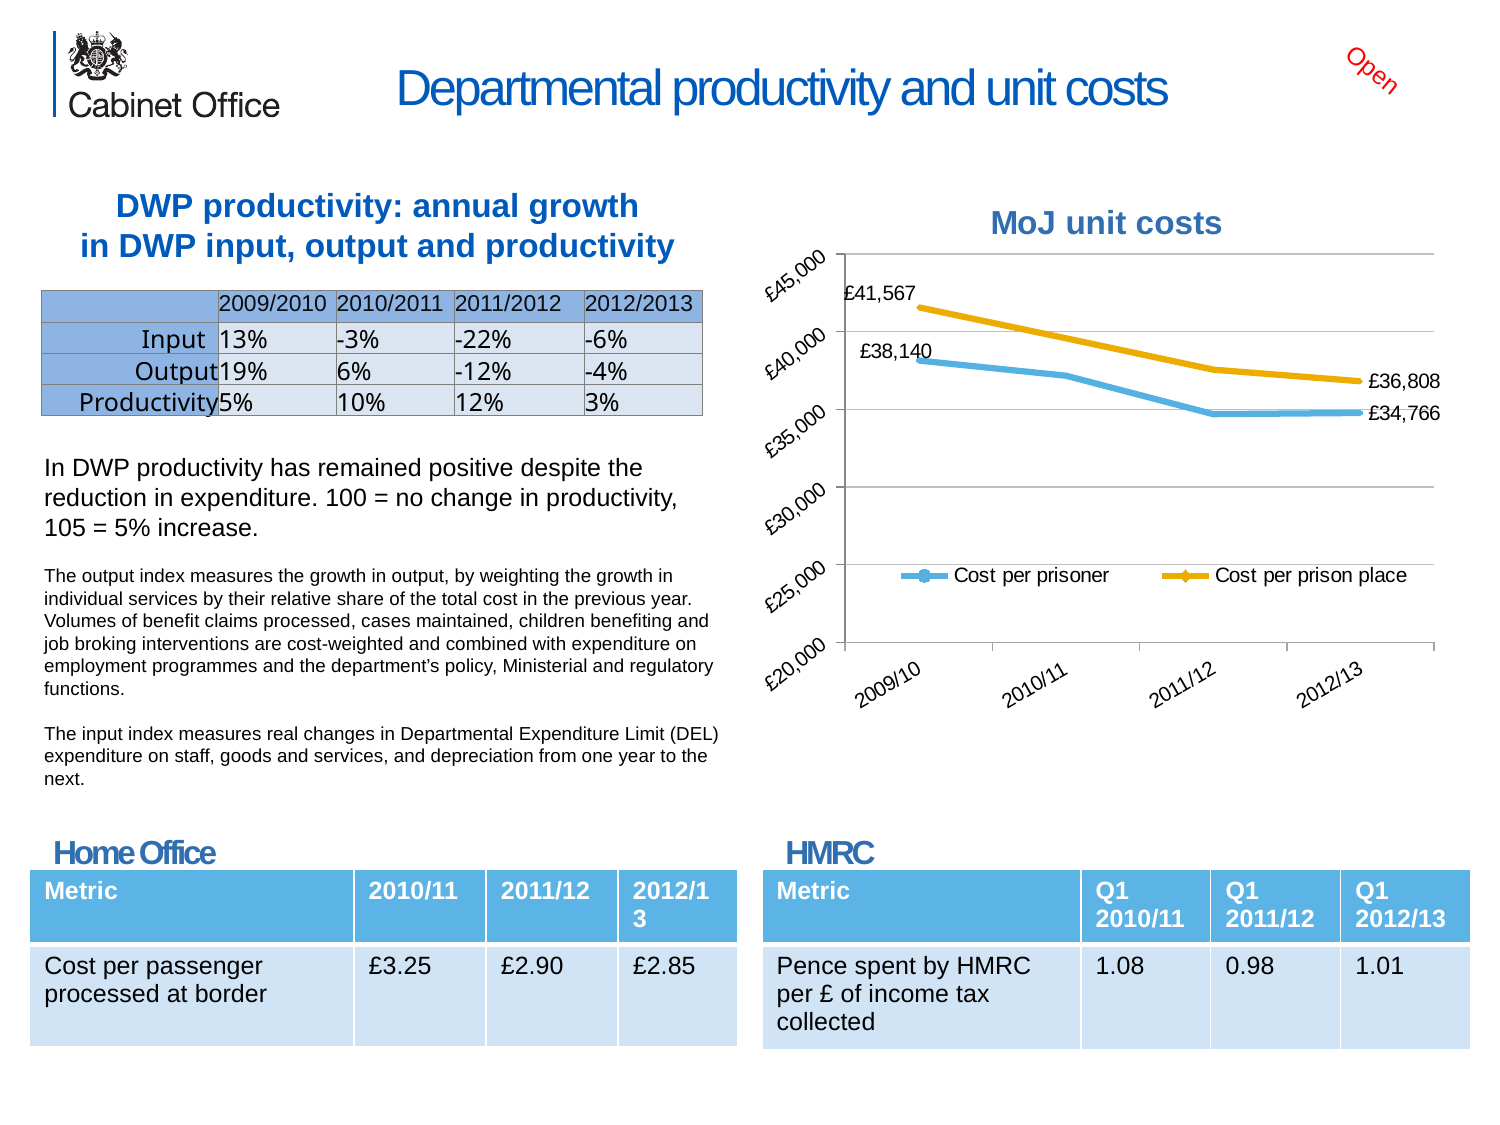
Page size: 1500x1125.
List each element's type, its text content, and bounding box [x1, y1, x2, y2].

table_cell Pence spent by HMRC per £ of income tax collected [763, 947, 1080, 1049]
table_cell 13% [219, 323, 336, 353]
table_cell 6% [337, 354, 454, 384]
table_cell 19% [219, 354, 336, 384]
table_header 2012/13 [619, 870, 737, 942]
chart [749, 184, 1459, 776]
table_cell £2.85 [619, 947, 737, 1046]
table_header 2009/2010 [219, 291, 336, 322]
table_cell -3% [337, 323, 454, 353]
table_header Q1 2010/11 [1082, 882, 1210, 942]
table_cell -12% [455, 354, 584, 384]
table_header Metric [30, 870, 353, 942]
table_cell 3% [585, 385, 702, 415]
text_box Open [1324, 23, 1481, 163]
table_cell 1.08 [1082, 947, 1210, 1049]
table_cell 5% [219, 385, 336, 415]
text_box Home Office [53, 834, 727, 882]
table_header 2010/2011 [337, 291, 454, 322]
table_cell £3.25 [355, 947, 485, 1046]
table_cell 12% [455, 385, 584, 415]
table_cell 0.98 [1211, 947, 1340, 1049]
table_cell Productivity [42, 385, 218, 415]
table_header 2010/11 [355, 882, 485, 942]
text_box DWP productivity: annual growth in DWP input, output and productivity [41, 184, 715, 256]
table_cell 10% [337, 385, 454, 415]
title Departmental productivity and unit costs [395, 54, 1223, 161]
text_box In DWP productivity has remained positive despite the reduction in expenditure. 100 = no change in productivity, 105 = 5% increase. The output index measures the growth in output, by weighting the growth in individual services by their relative share of the total cost in the previous year. Volumes of benefit claims processed, cases maintained, children benefiting and job broking interventions are cost-weighted and combined with expenditure on employment programmes and the department’s policy, Ministerial and regulatory functions. The input index measures real changes in Departmental Expenditure Limit (DEL) expenditure on staff, goods and services, and depreciation from one year to the next. [29, 444, 739, 797]
table_cell £2.90 [487, 947, 617, 1046]
table_cell -4% [585, 354, 702, 384]
table_cell 1.01 [1341, 947, 1470, 1049]
table_cell -22% [455, 323, 584, 353]
table_cell Cost per passenger processed at border [30, 947, 353, 1046]
table_header 2011/2012 [455, 291, 584, 322]
table_header Metric [763, 870, 1080, 942]
table_header Q1 2011/12 [1211, 882, 1340, 942]
table_header 2012/2013 [585, 291, 702, 322]
table_cell Output [42, 354, 218, 384]
table_cell -6% [585, 323, 702, 353]
table_header Q1 2012/13 [1341, 870, 1470, 942]
text_box HMRC [785, 834, 1459, 882]
table_cell Input [42, 323, 218, 353]
table_header 2011/12 [487, 882, 617, 942]
table_header [42, 291, 218, 322]
